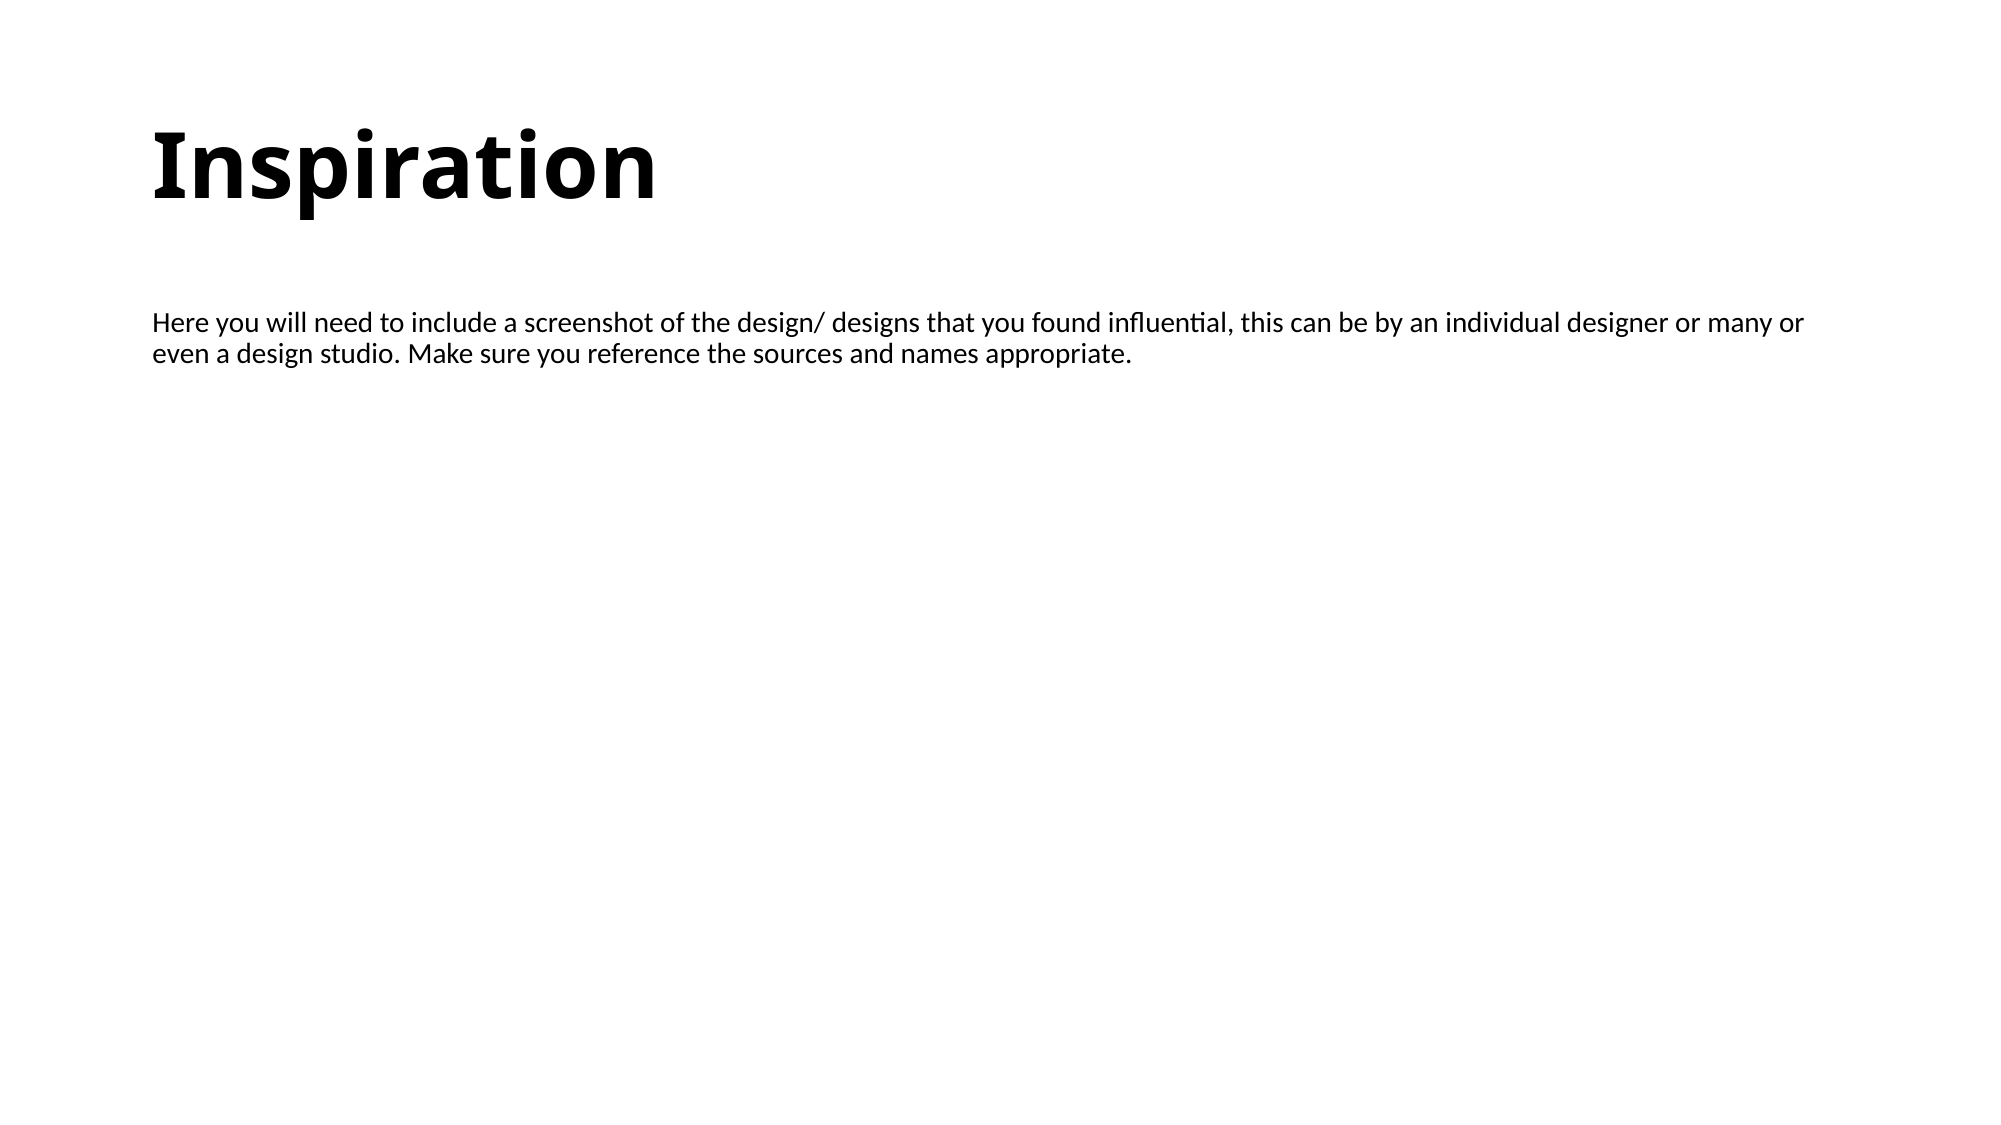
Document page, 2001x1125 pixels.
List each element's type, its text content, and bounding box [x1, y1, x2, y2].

title Inspiration [137, 59, 1863, 278]
list Here you will need to include a screenshot of the design/ designs that you found influential, this can be by an individual designer or many or even a design studio. Make sure you reference the sources and names appropriate. [137, 299, 1863, 1014]
